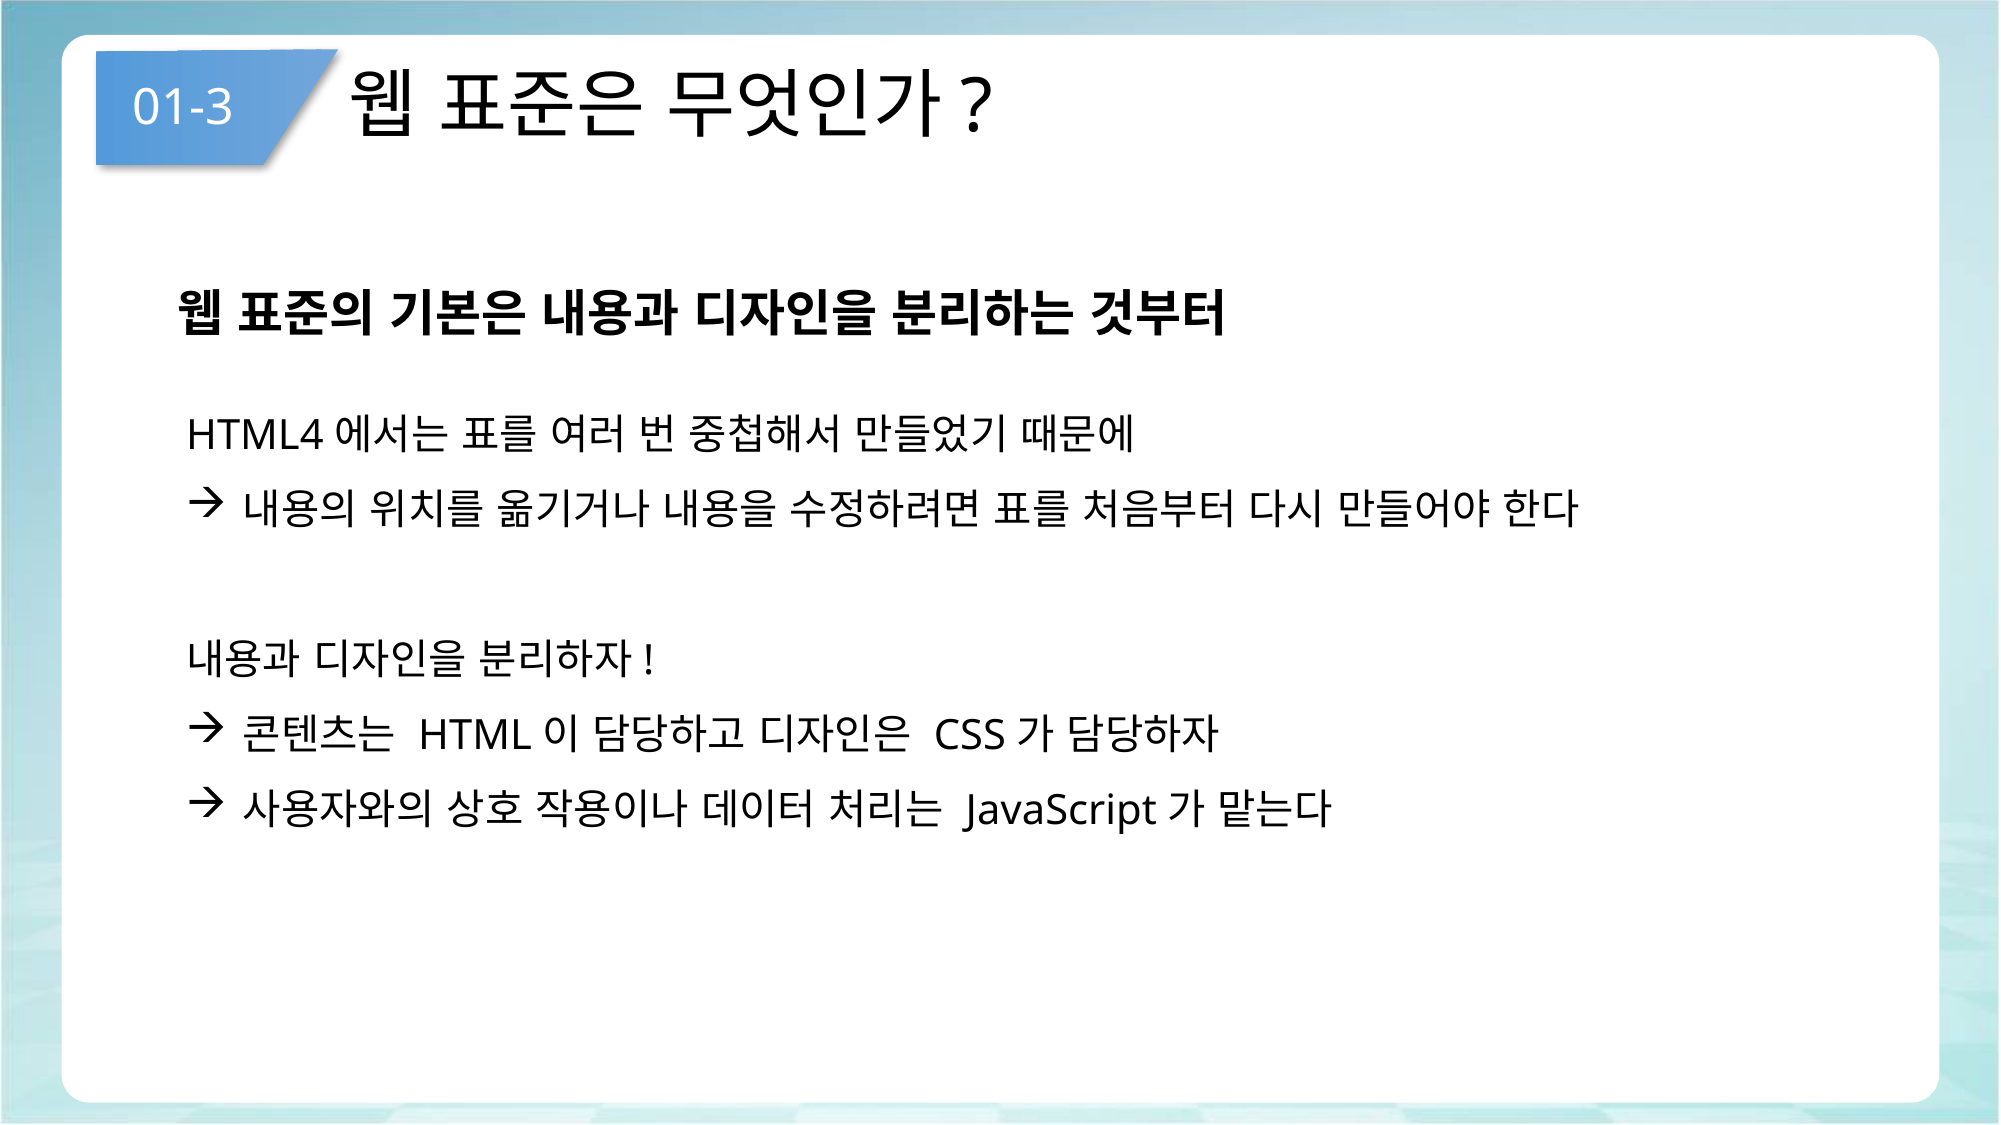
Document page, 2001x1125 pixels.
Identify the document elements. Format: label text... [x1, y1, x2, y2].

text_box 웹 표준의 기본은 내용과 디자인을 분리하는 것부터 [162, 274, 1243, 350]
text_box HTML4에서는 표를 여러 번 중첩해서 만들었기 때문에 내용의 위치를 옮기거나 내용을 수정하려면 표를 처음부터 다시 만들어야 한다 내용과 디자인을 분리하자! 콘텐츠는 HTML이 담당하고 디자인은 CSS가 담당하자 사용자와의 상호 작용이나 데이터 처리는 JavaScript가 맡는다 [171, 375, 1738, 841]
text_box 01-3 [117, 67, 284, 142]
picture [0, 0, 2001, 1125]
title 웹 표준은 무엇인가? [294, 49, 1863, 165]
